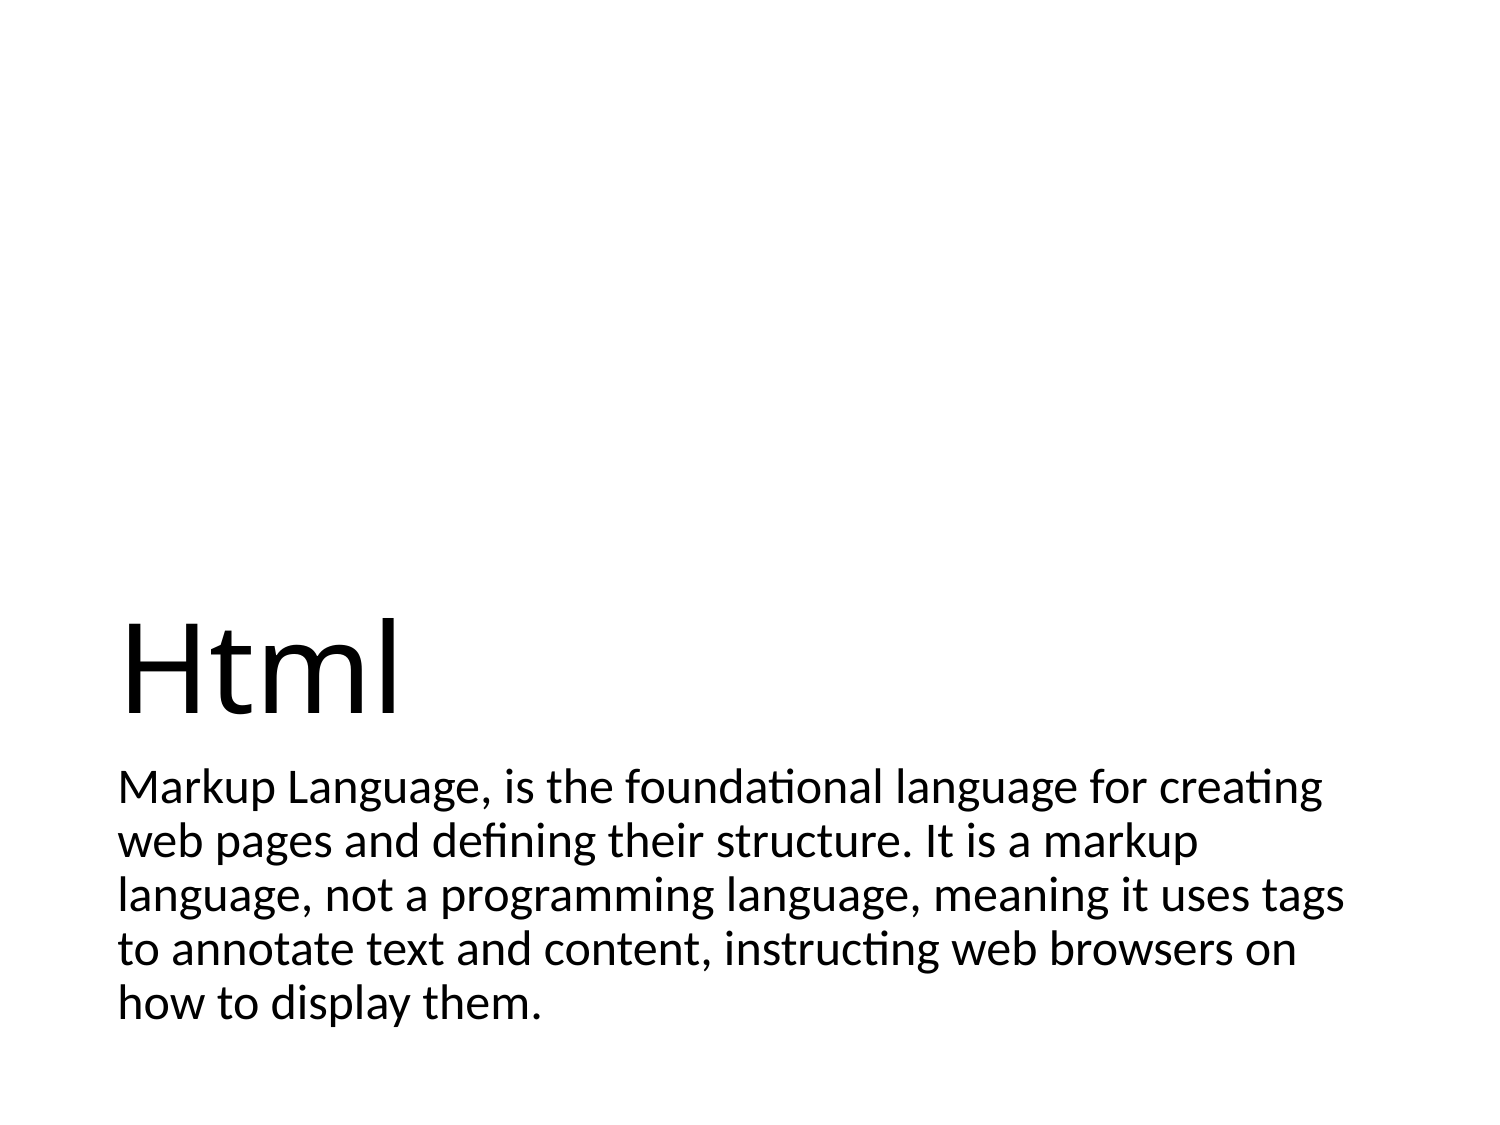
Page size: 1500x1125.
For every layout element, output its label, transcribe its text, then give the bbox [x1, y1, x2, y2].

title Html [102, 280, 1397, 749]
list Markup Language, is the foundational language for creating web pages and defining their structure. It is a markup language, not a programming language, meaning it uses tags to annotate text and content, instructing web browsers on how to display them. [102, 752, 1397, 999]
